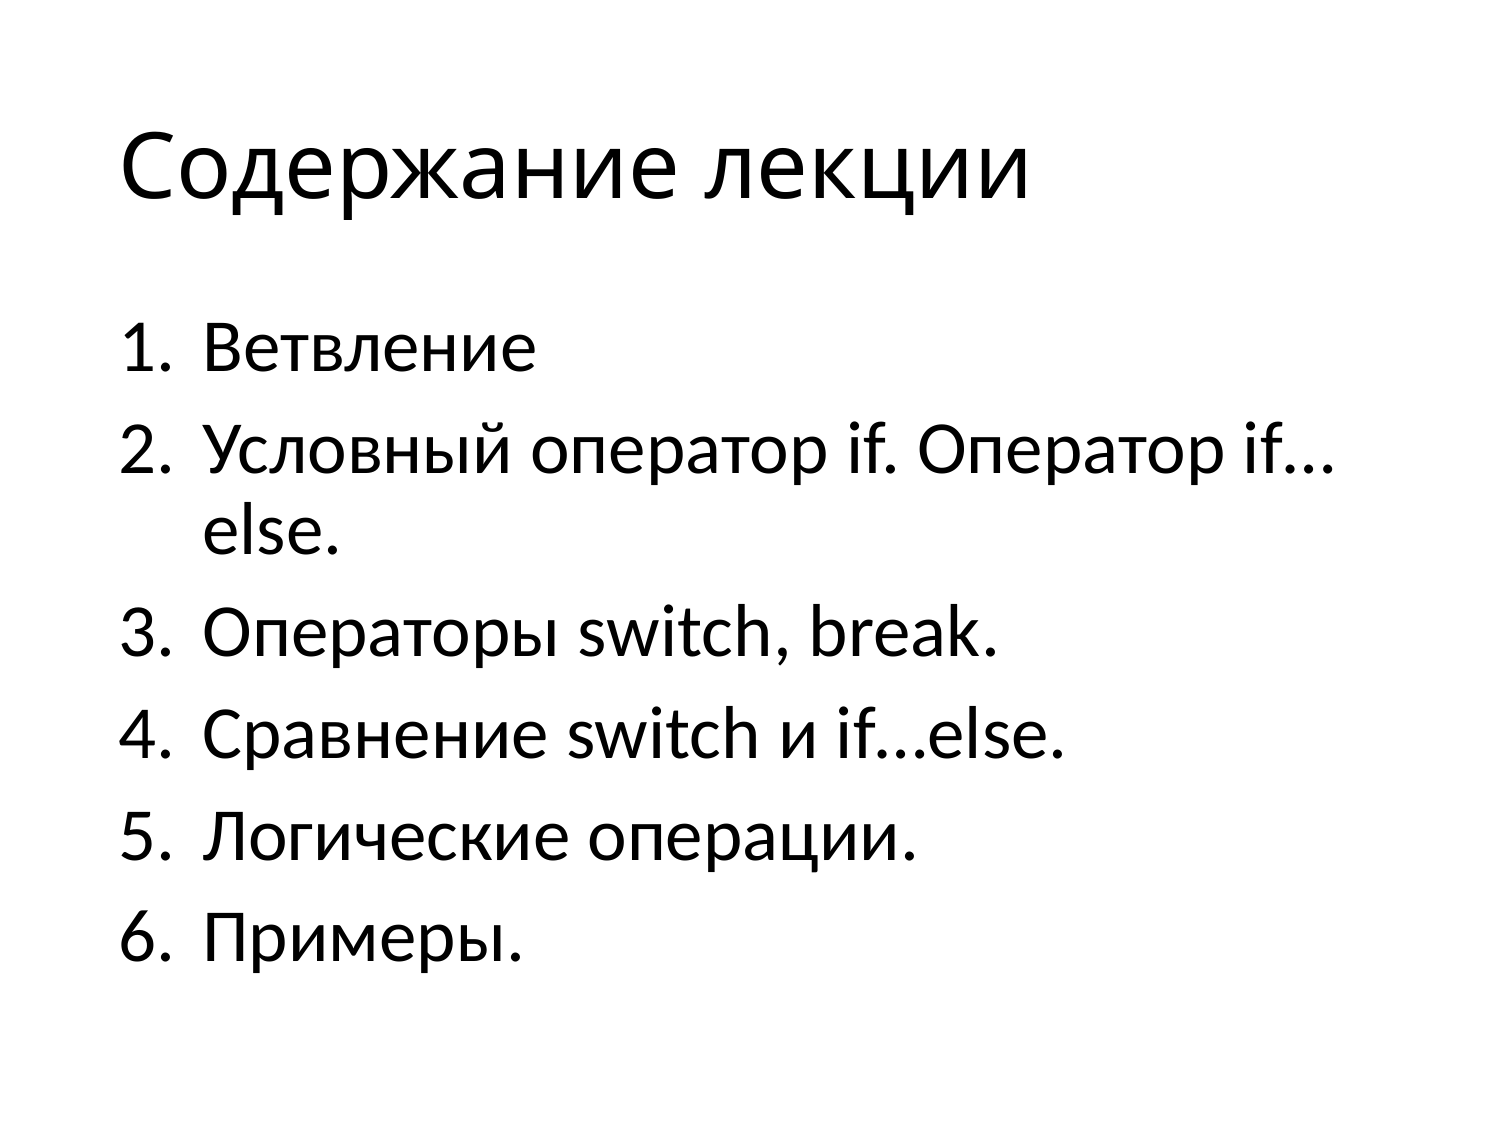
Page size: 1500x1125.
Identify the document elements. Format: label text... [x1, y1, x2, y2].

title Содержание лекции [103, 59, 1397, 278]
list Ветвление Условный оператор if. Оператор if…else. Операторы switch, break. Сравнение switch и if…else. Логические операции. Примеры. [103, 299, 1397, 1014]
